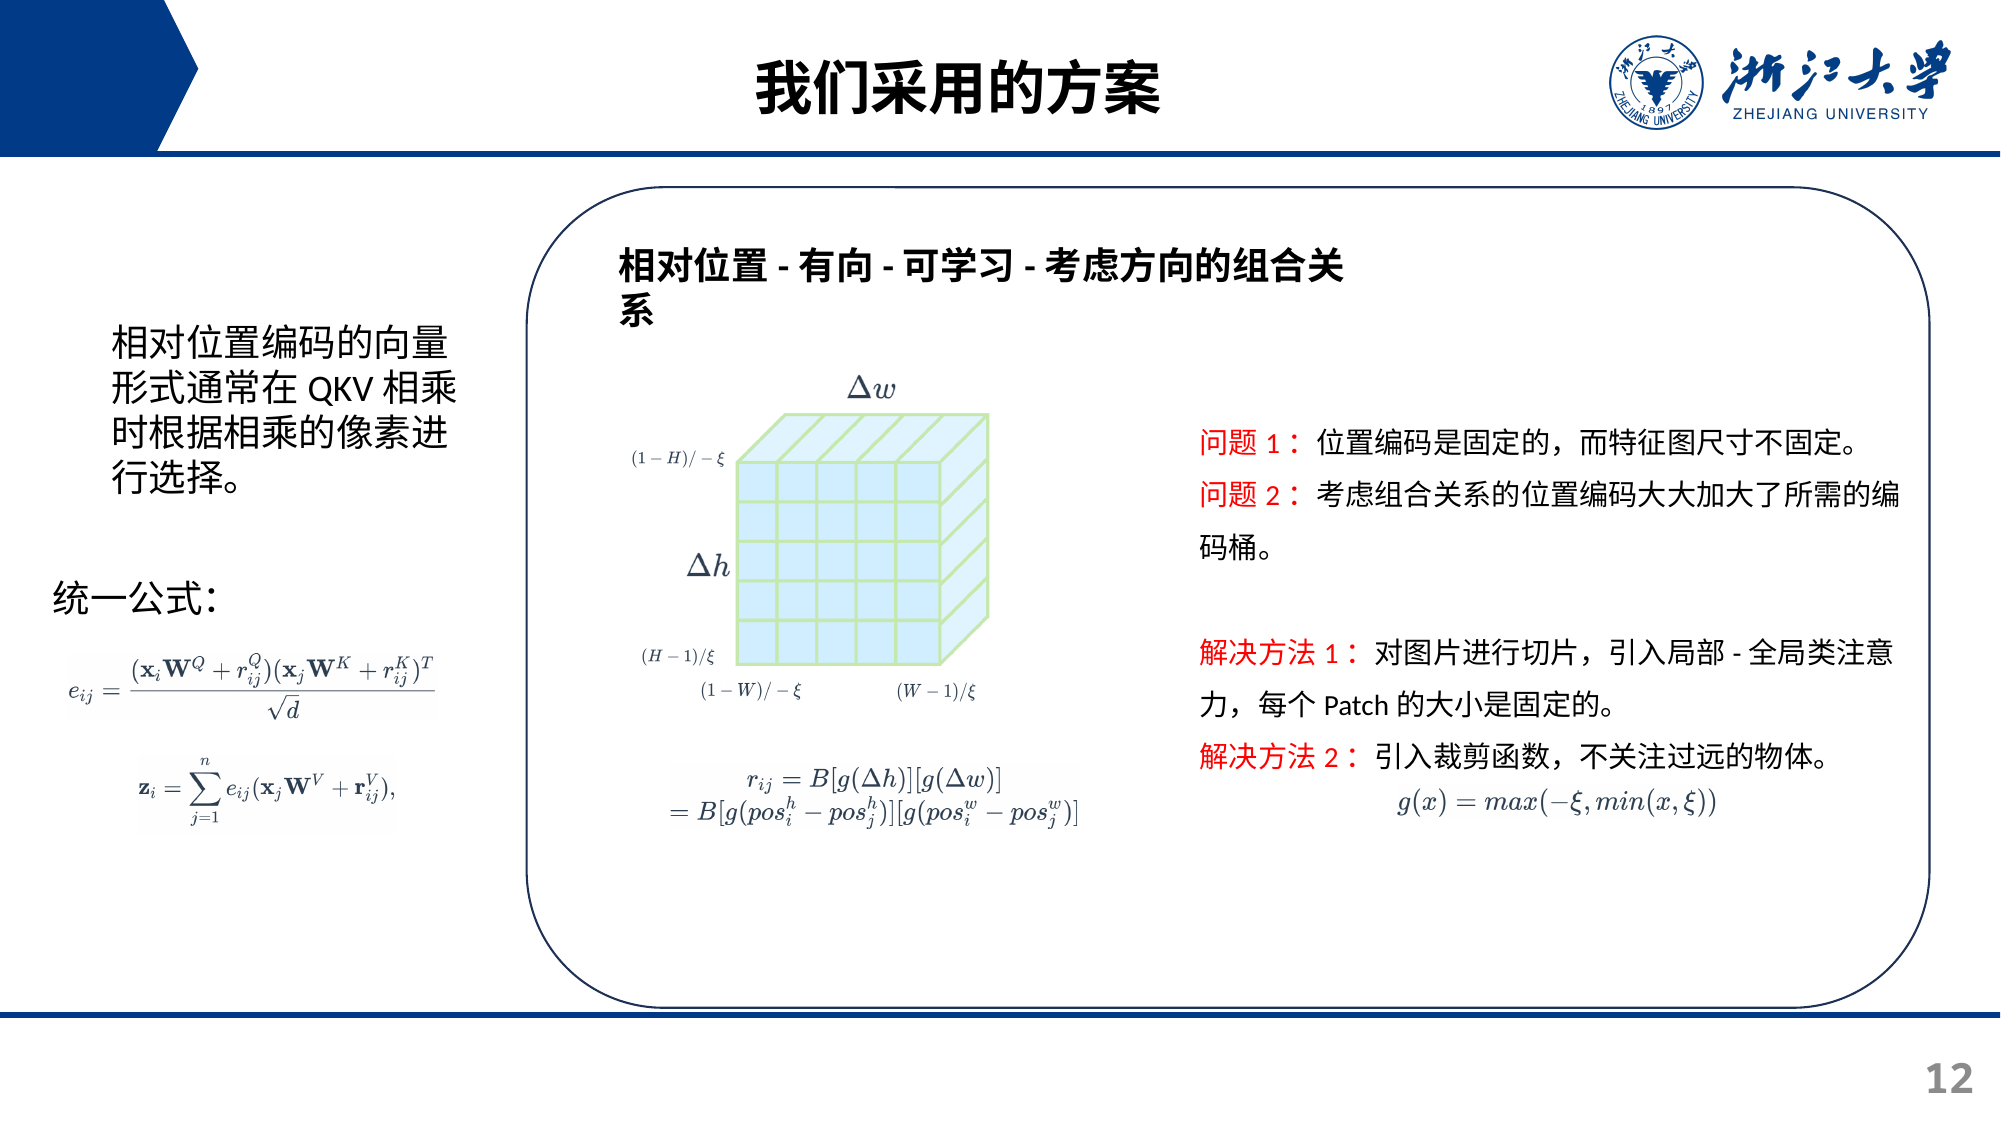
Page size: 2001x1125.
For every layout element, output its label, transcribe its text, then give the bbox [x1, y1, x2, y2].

slide_number 12 [1839, 1050, 1990, 1110]
picture [138, 755, 396, 835]
text_box 我们采用的方案 [604, 43, 1312, 129]
picture [669, 762, 1080, 829]
text_box 问题1：位置编码是固定的，而特征图尺寸不固定。 问题2：考虑组合关系的位置编码大大加大了所需的编码桶。 解决方法1：对图片进行切片，引入局部-全局类注意力，每个Patch的大小是固定的。 解决方法2：引入裁剪函数，不关注过远的物体。 [1185, 399, 1930, 782]
picture [1609, 35, 1951, 130]
picture [1397, 783, 1718, 819]
text_box [525, 186, 1931, 1009]
picture [630, 365, 1037, 703]
text_box 相对位置编码的向量形式通常在QKV相乘时根据相乘的像素进行选择。 [96, 311, 489, 506]
text_box 统一公式： [38, 567, 323, 628]
picture [68, 653, 438, 720]
